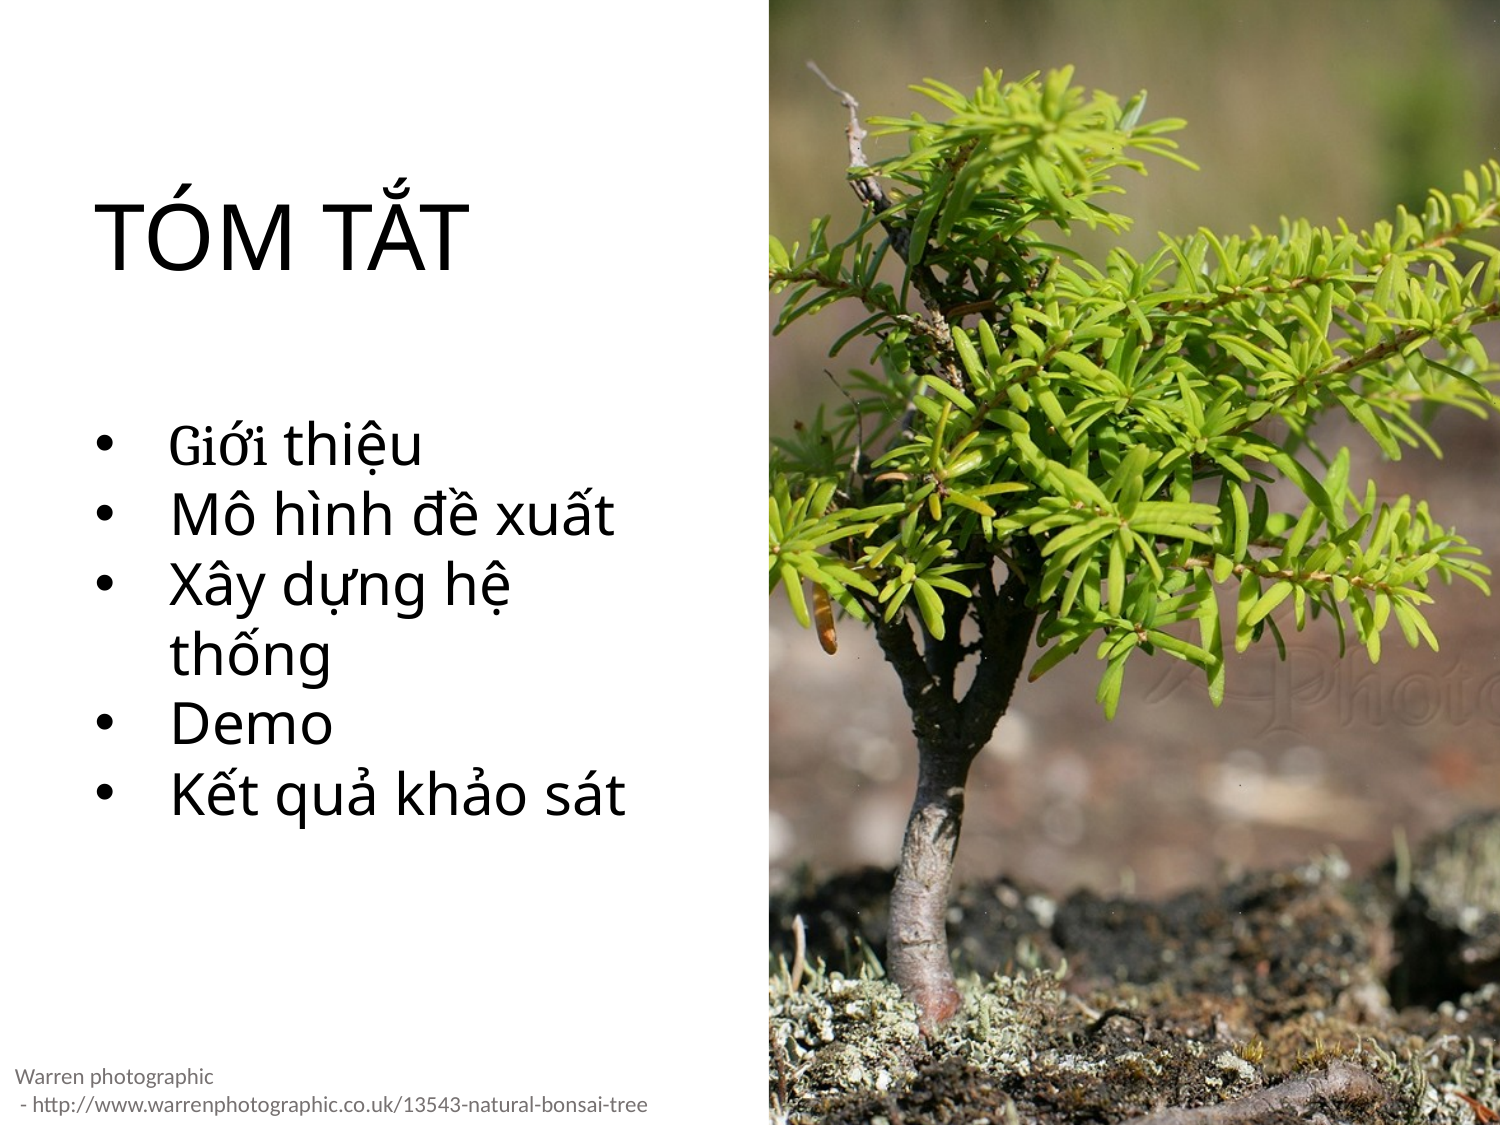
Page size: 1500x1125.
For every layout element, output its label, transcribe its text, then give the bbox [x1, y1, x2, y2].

text_box Giới thiệu Mô hình đề xuất Xây dựng hệ thống Demo Kết quả khảo sát [79, 399, 697, 1021]
text_box Warren photographic - http://www.warrenphotographic.co.uk/13543-natural-bonsai-tree [0, 1054, 768, 1124]
title TÓM TẮT [79, 103, 697, 379]
picture [768, 0, 1500, 1125]
